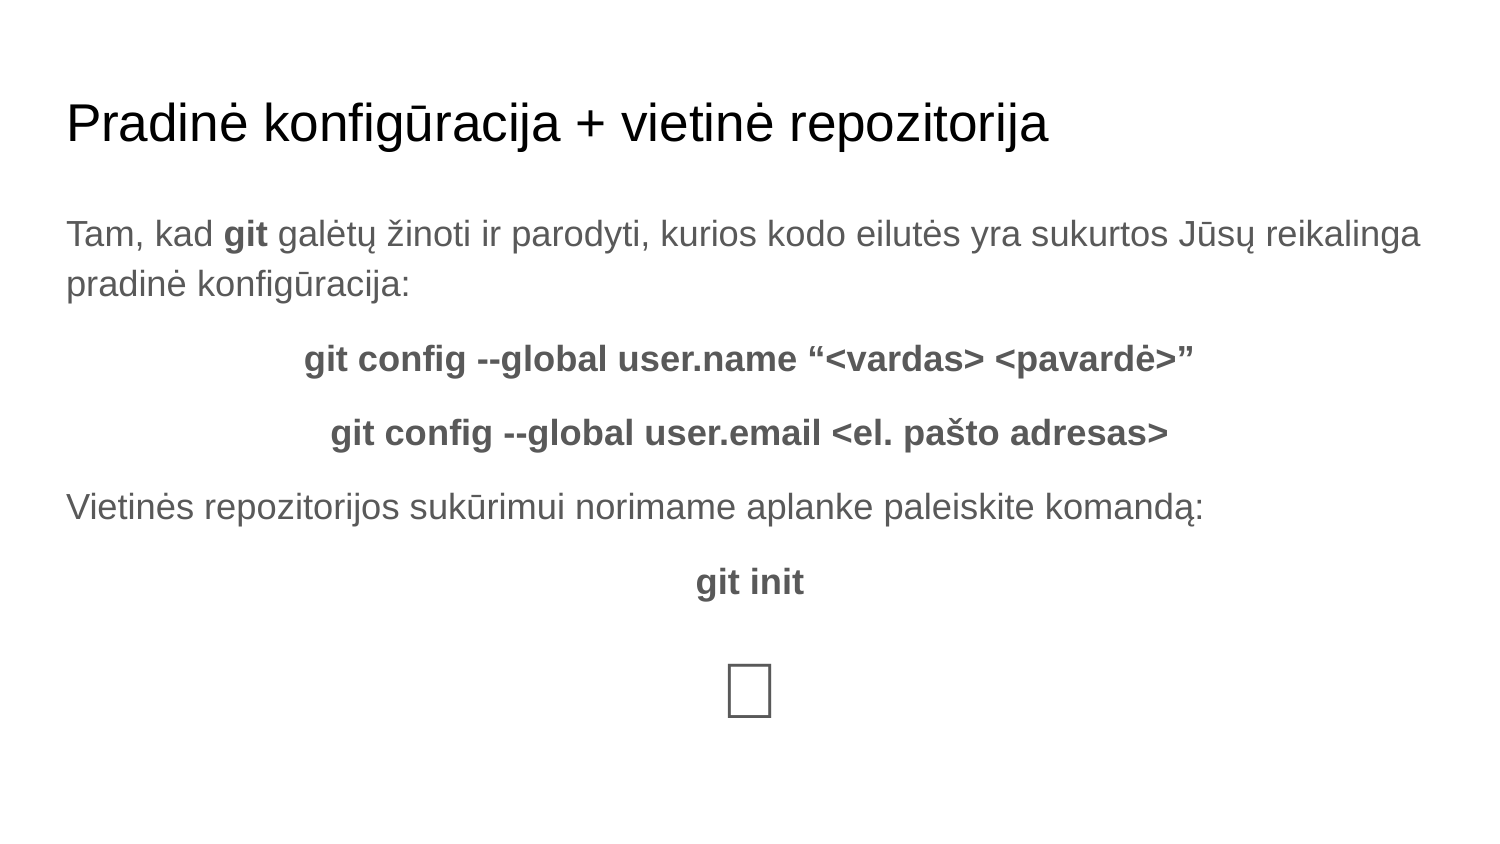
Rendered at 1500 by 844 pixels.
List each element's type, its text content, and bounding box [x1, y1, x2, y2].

title Pradinė konfigūracija + vietinė repozitorija [51, 72, 1449, 167]
list Tam, kad git galėtų žinoti ir parodyti, kurios kodo eilutės yra sukurtos Jūsų reikalinga pradinė konfigūracija: git config --global user.name “<vardas> <pavardė>” git config --global user.email <el. pašto adresas> Vietinės repozitorijos sukūrimui norimame aplanke paleiskite komandą: git init 🎉 [51, 189, 1449, 750]
